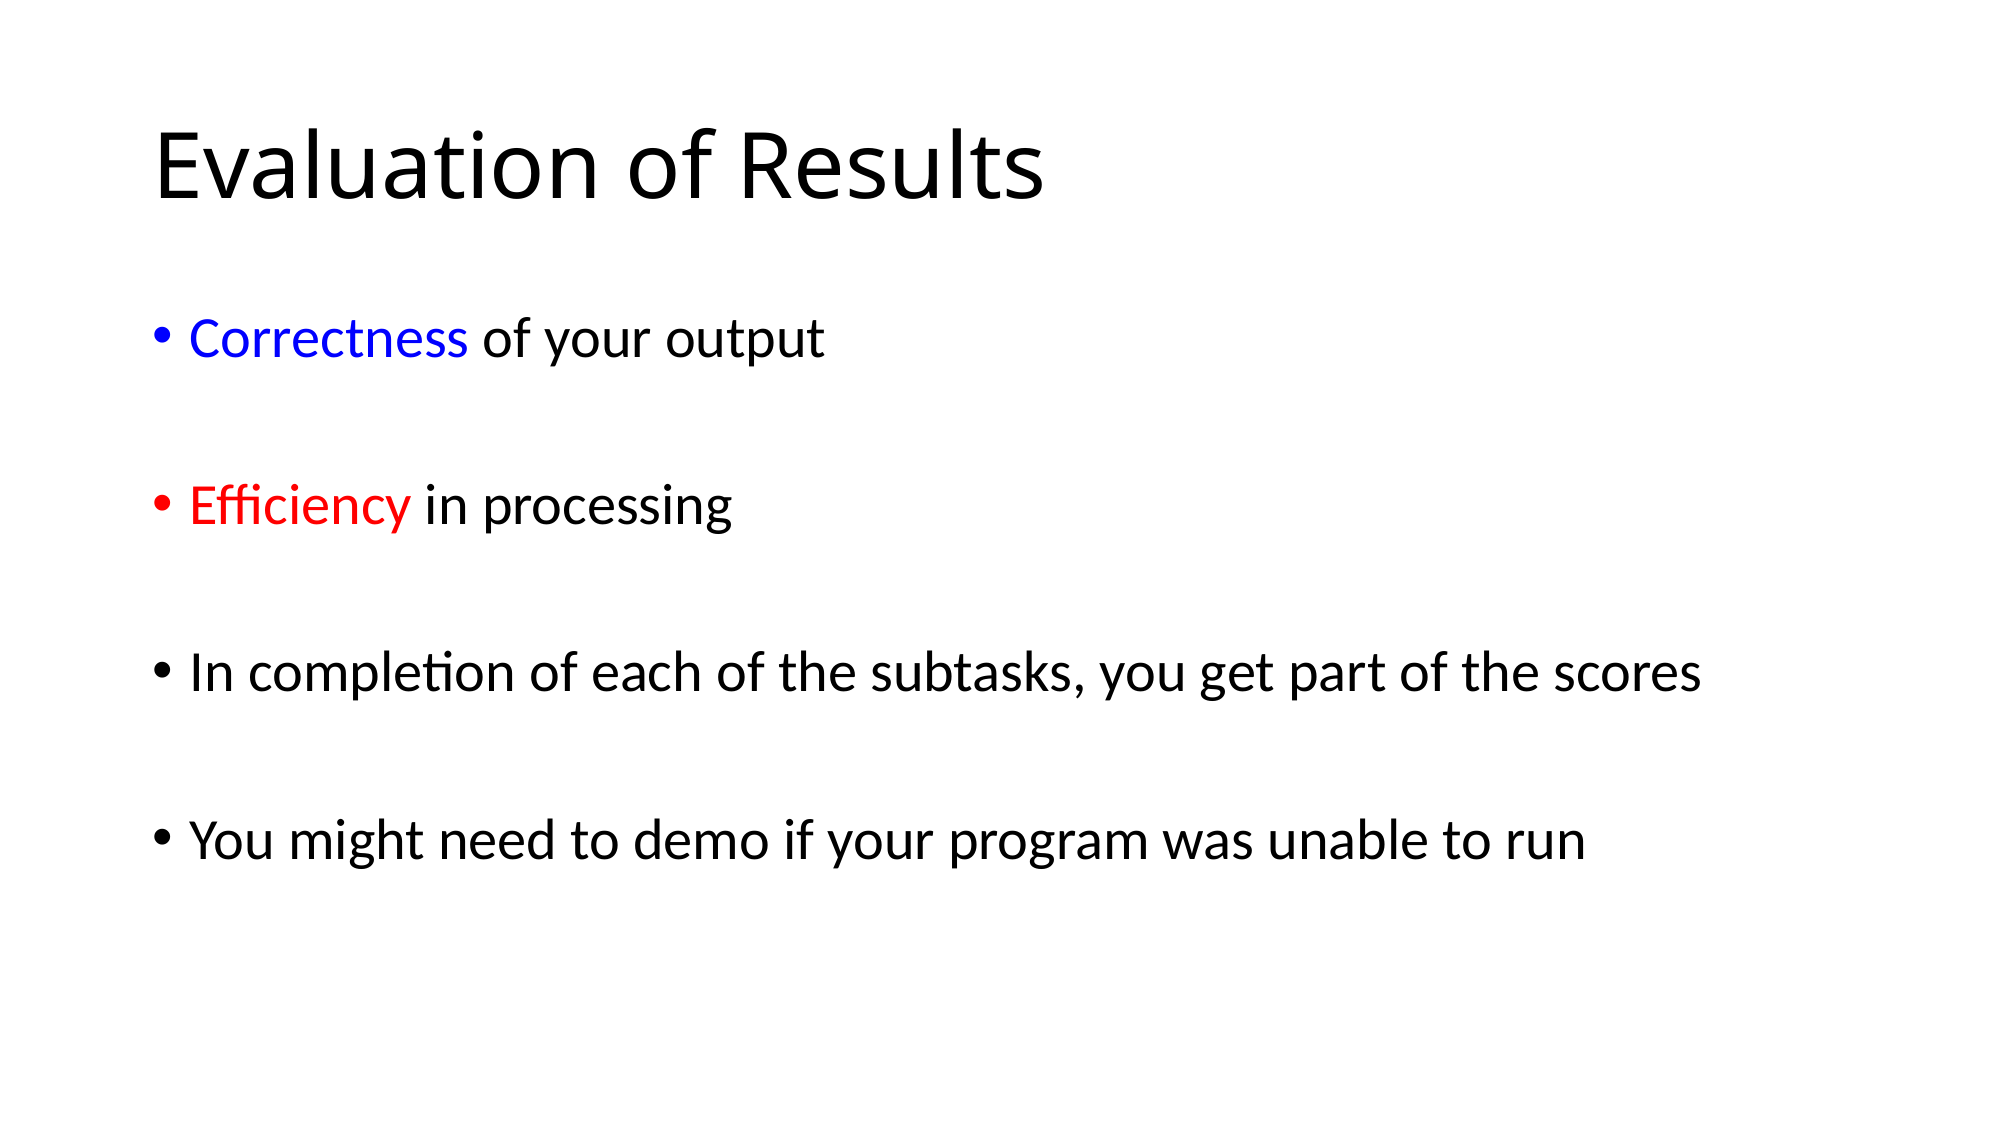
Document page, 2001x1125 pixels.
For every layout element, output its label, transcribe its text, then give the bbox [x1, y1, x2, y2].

list Correctness of your output Efficiency in processing In completion of each of the subtasks, you get part of the scores You might need to demo if your program was unable to run [137, 299, 1863, 1014]
title Evaluation of Results [137, 59, 1863, 278]
